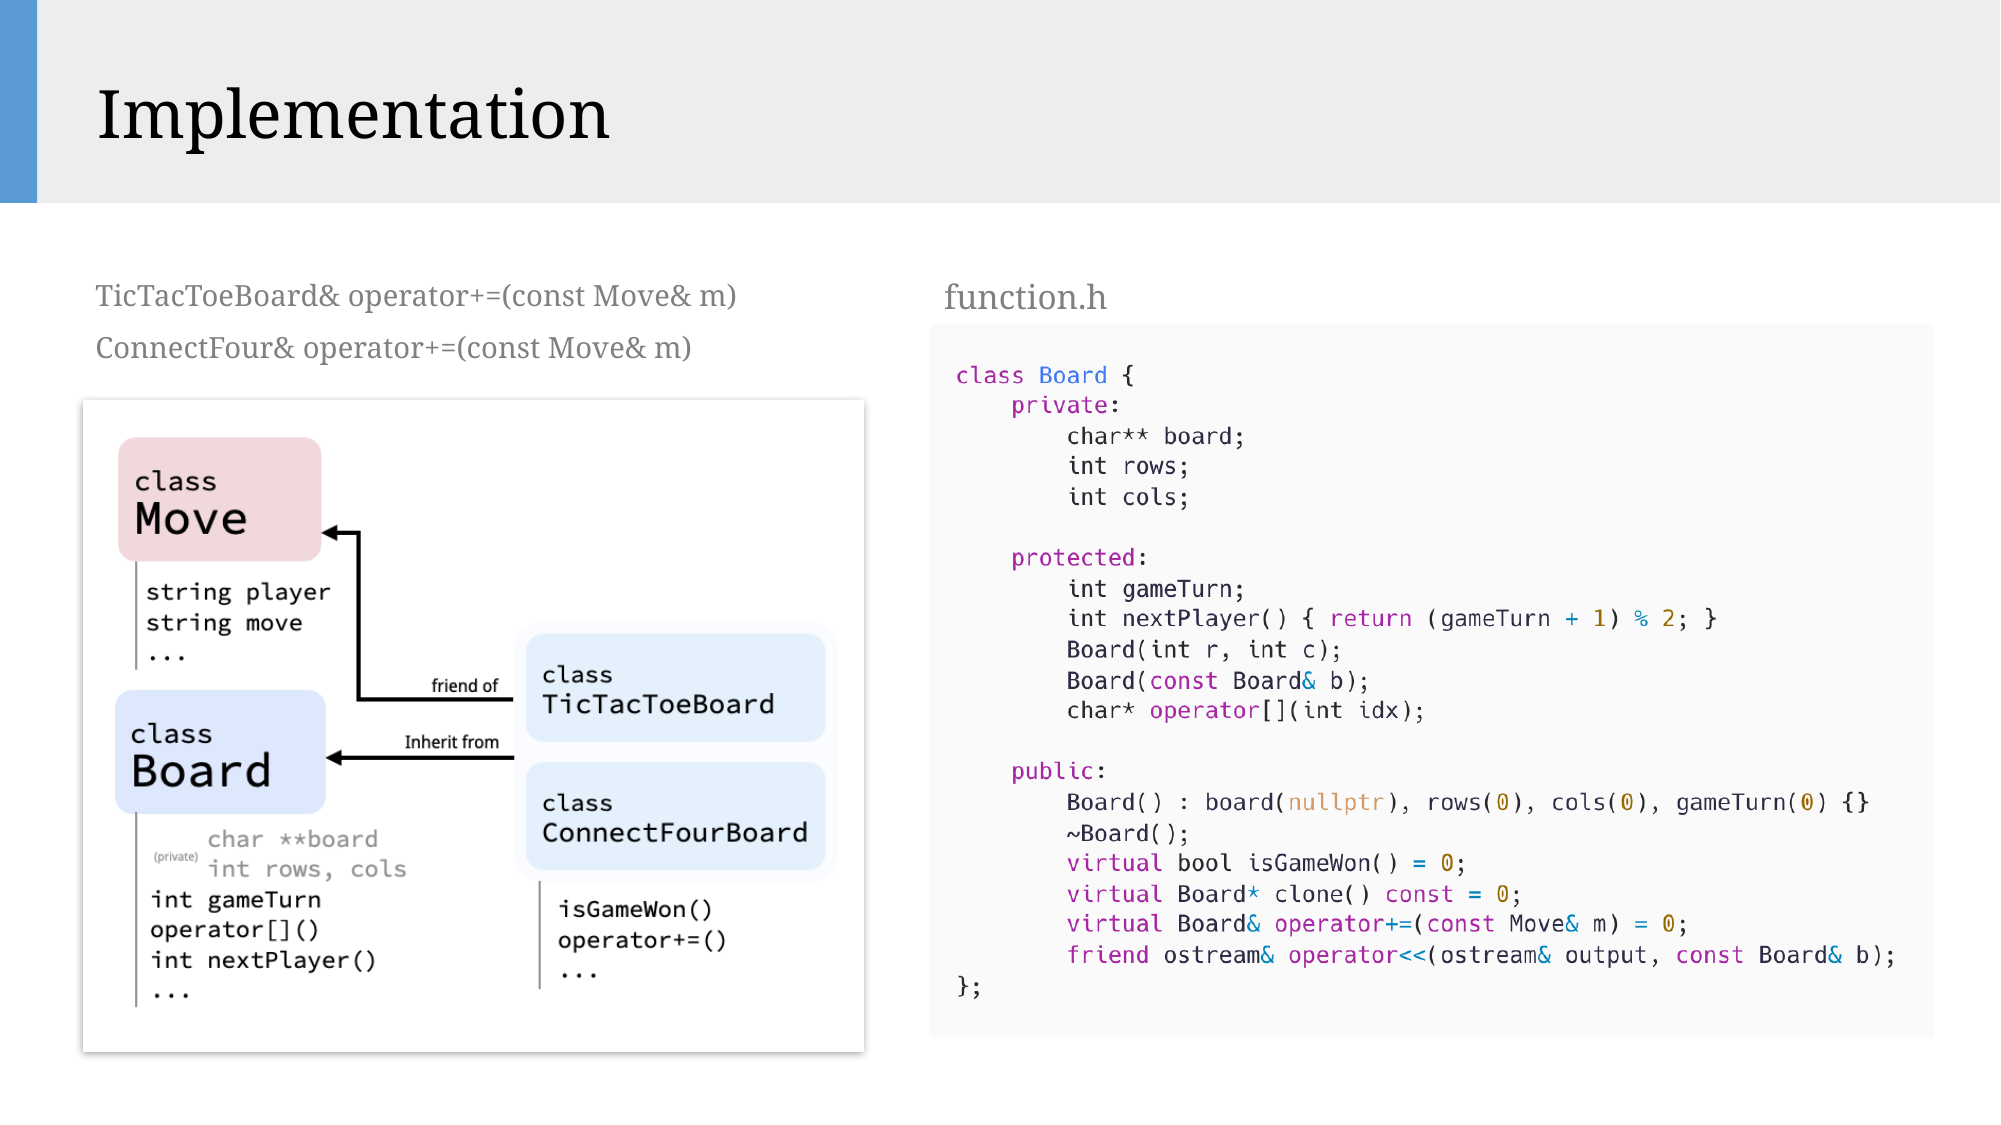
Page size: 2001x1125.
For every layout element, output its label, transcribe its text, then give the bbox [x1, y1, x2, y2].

text_box function.h [929, 248, 1239, 323]
text_box TicTacToeBoard& operator+=(const Move& m) ConnectFour& operator+=(const Move& m) Notice. Accessing Board::board The board array is private within the Board class, so the derived class cannot directly access this variable. However, the overloaded [] operator is protected within the Board class, allowing the derived class to access the board array using it. [80, 252, 887, 1090]
picture [97, 414, 850, 1038]
picture [929, 323, 1934, 1038]
text_box [0, 0, 38, 204]
text_box [38, 0, 2000, 204]
text_box Implementation [83, 60, 1450, 159]
